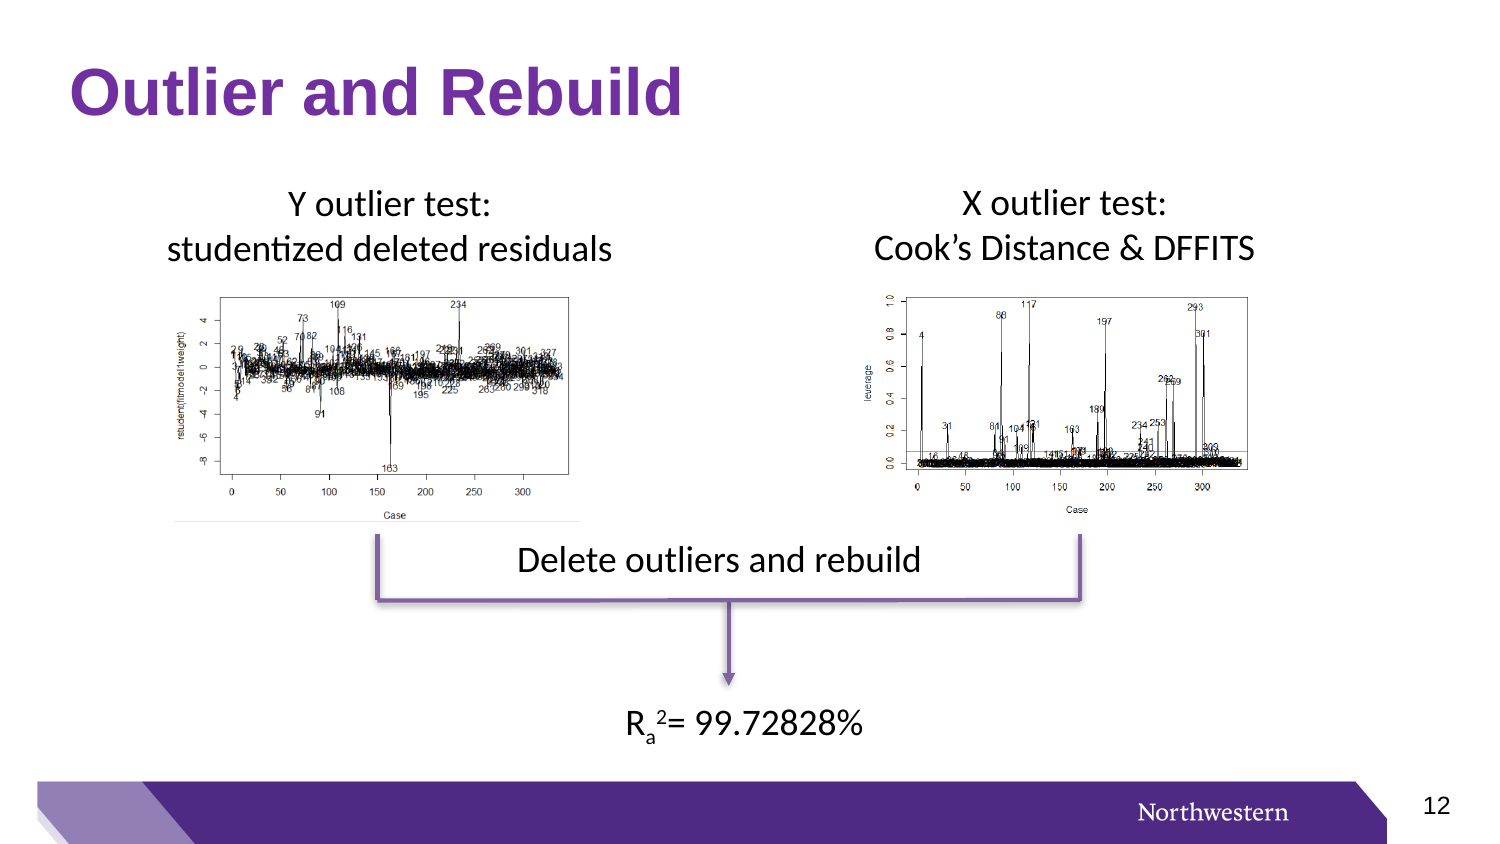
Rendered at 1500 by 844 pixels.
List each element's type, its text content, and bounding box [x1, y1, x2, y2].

text_box X outlier test: Cook’s Distance & DFFITS [792, 170, 1338, 276]
text_box Y outlier test: studentized deleted residuals [117, 171, 663, 276]
title Outlier and Rebuild [54, 20, 823, 157]
picture [0, 0, 1499, 844]
slide_number 11 [1367, 782, 1466, 827]
text_box Delete outliers and rebuild [502, 527, 955, 588]
text_box Ra2= 99.72828% [610, 690, 890, 757]
